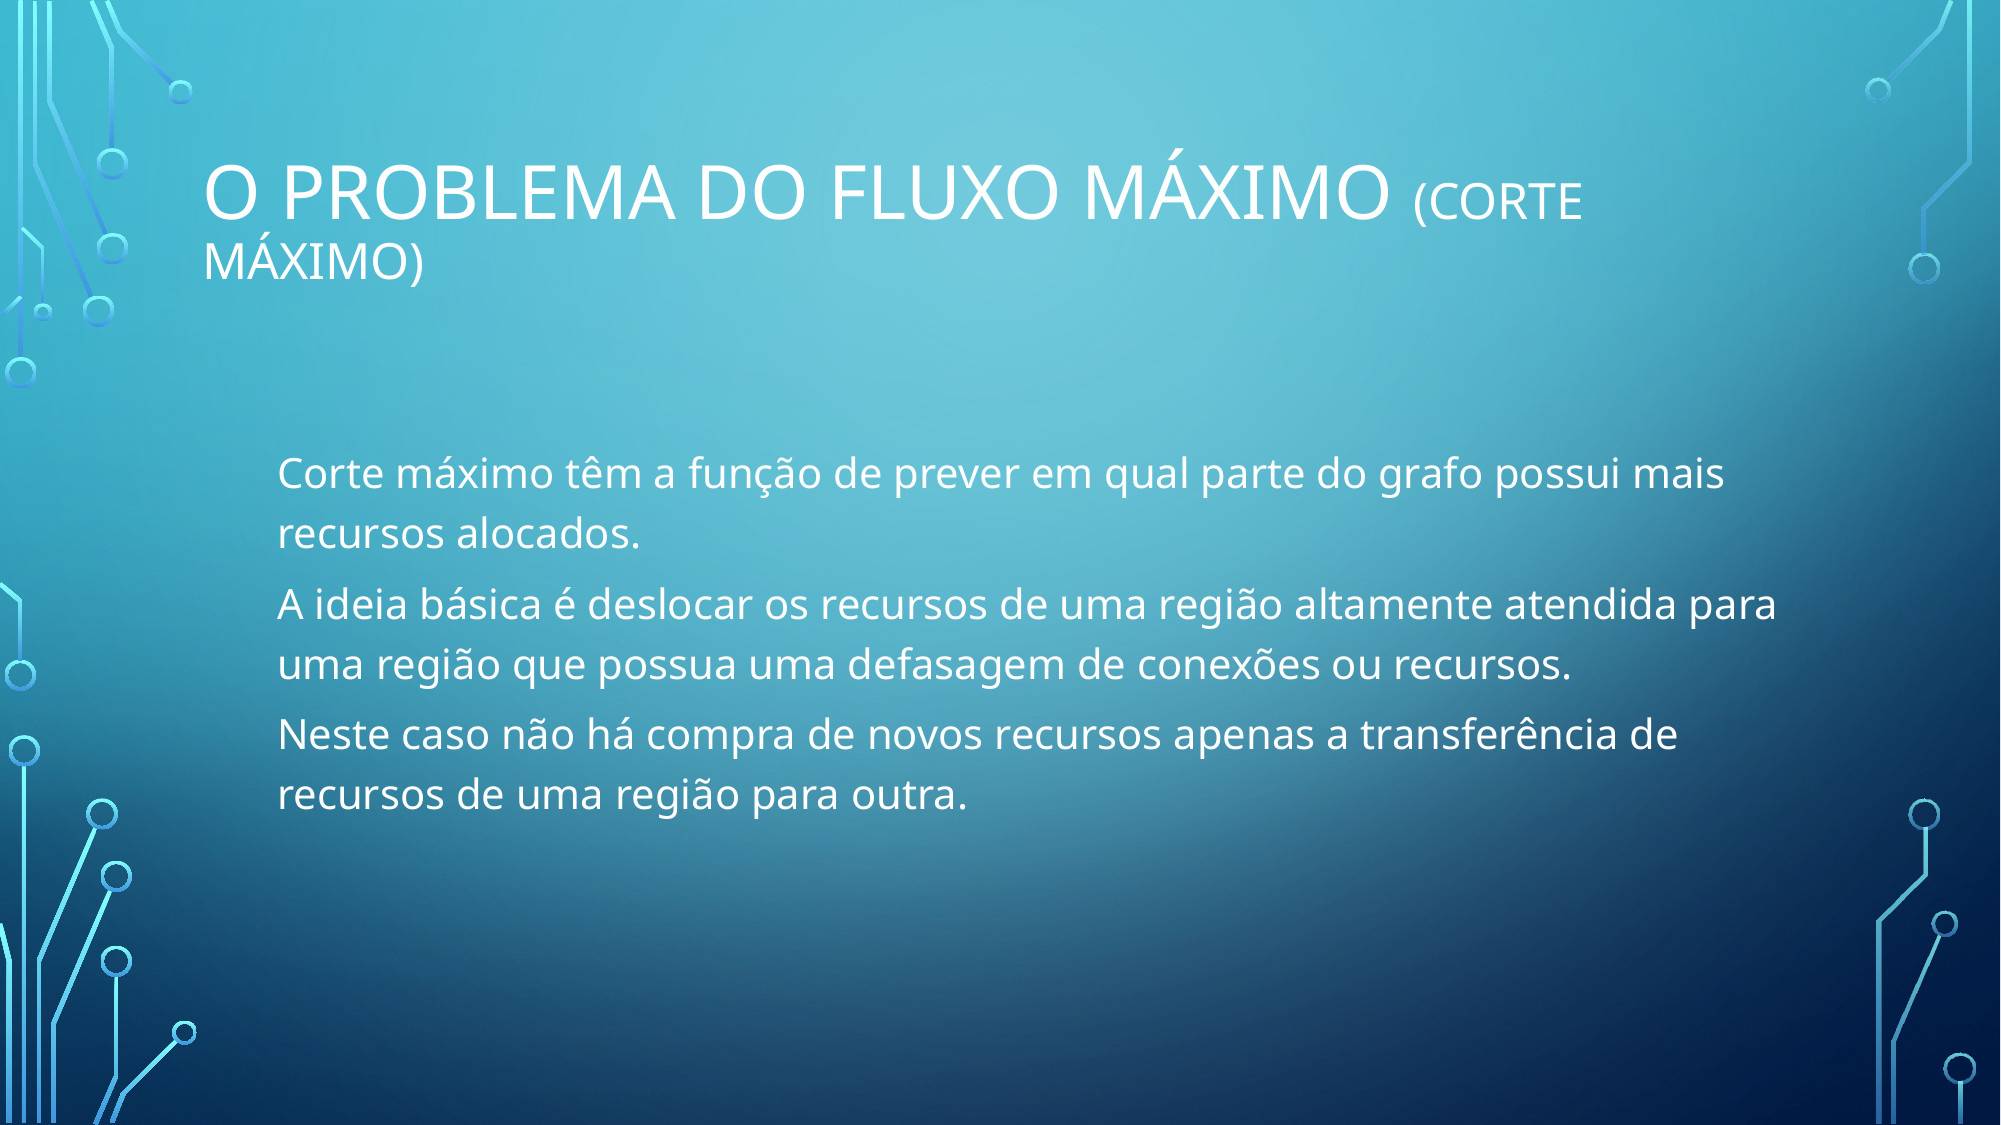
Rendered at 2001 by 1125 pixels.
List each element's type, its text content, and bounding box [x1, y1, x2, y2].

title O problema do fluxo máximo (corte máximo) [187, 101, 1813, 344]
list Corte máximo têm a função de prever em qual parte do grafo possui mais recursos alocados. A ideia básica é deslocar os recursos de uma região altamente atendida para uma região que possua uma defasagem de conexões ou recursos. Neste caso não há compra de novos recursos apenas a transferência de recursos de uma região para outra. [187, 369, 1813, 950]
